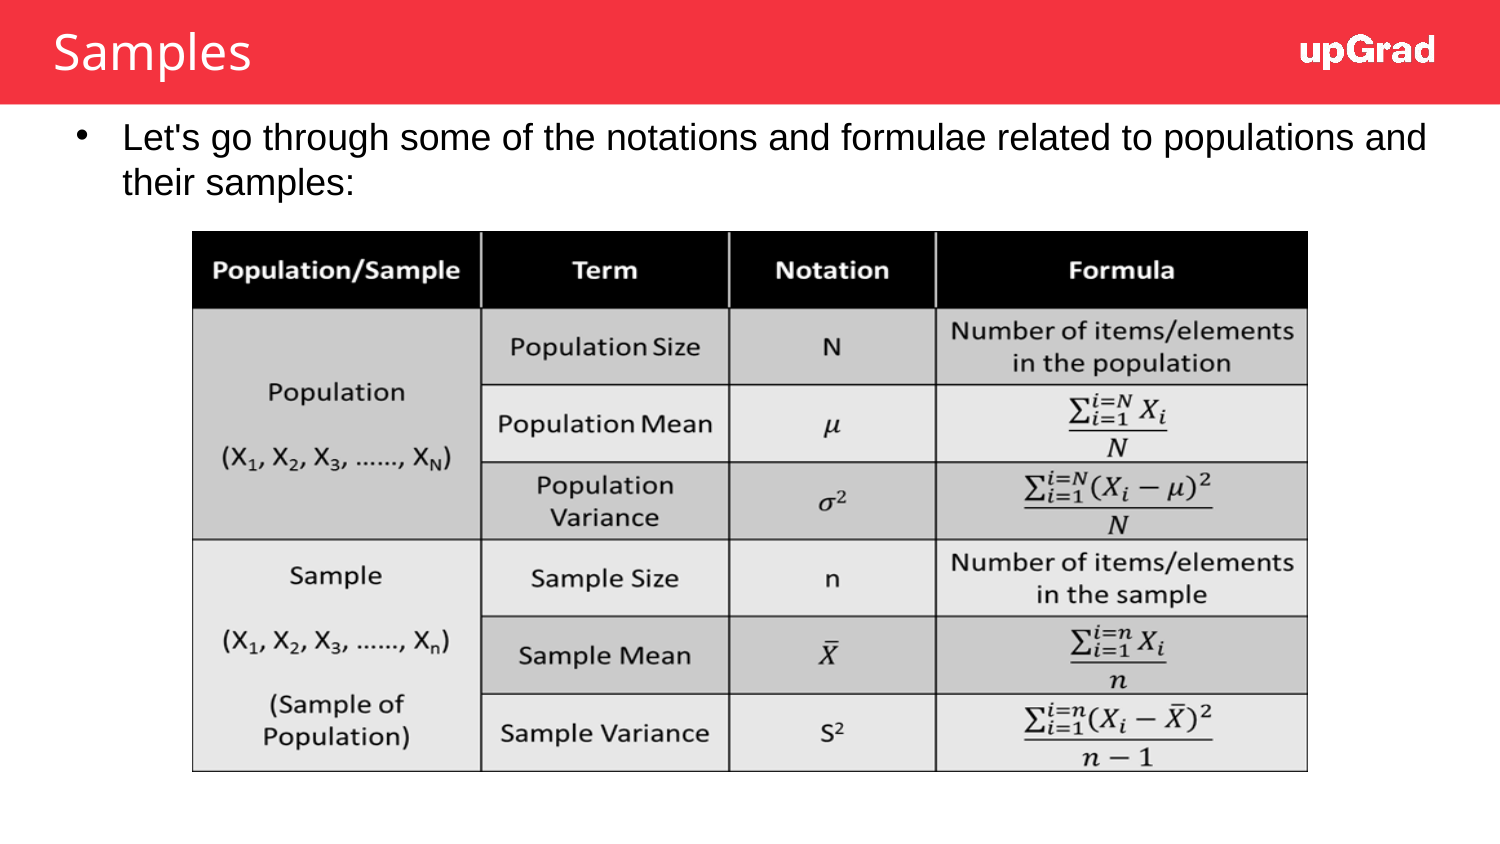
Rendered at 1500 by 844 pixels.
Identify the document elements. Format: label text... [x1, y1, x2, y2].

text_box Let's go through some of the notations and formulae related to populations and their samples: [60, 104, 1486, 300]
title Samples [51, 18, 911, 83]
text_box [0, 0, 1500, 105]
text_box [1300, 34, 1435, 71]
picture [192, 231, 1308, 772]
